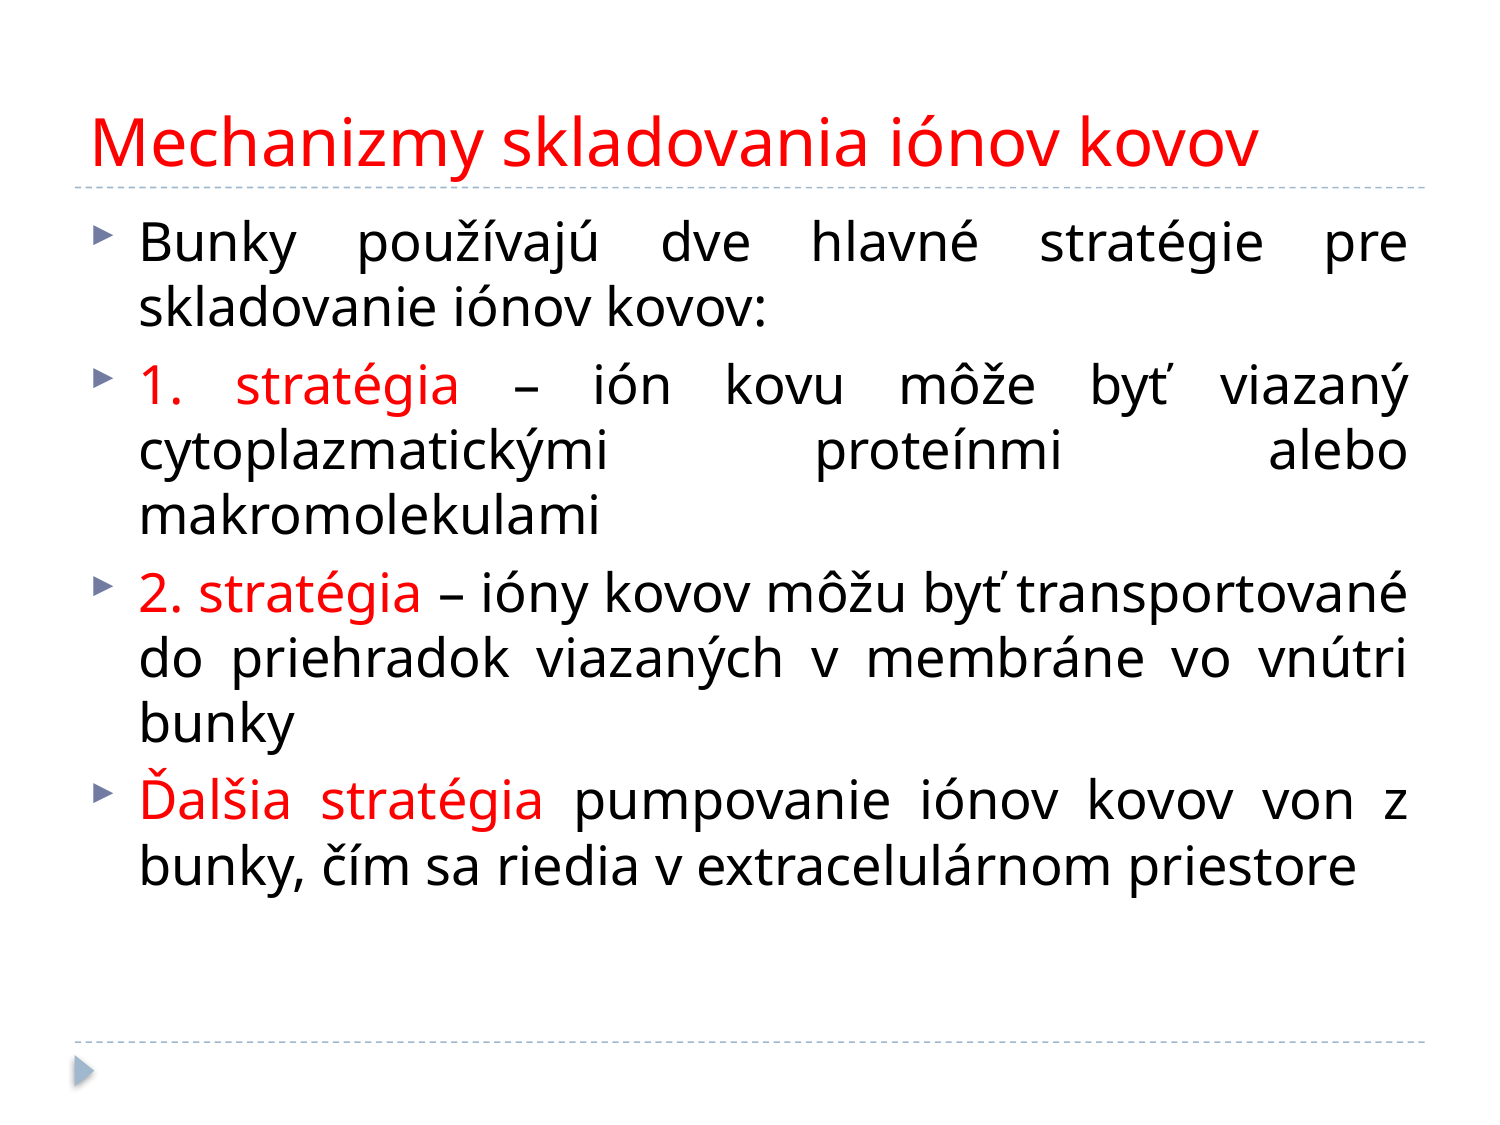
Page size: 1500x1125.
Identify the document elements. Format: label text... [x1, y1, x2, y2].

title Mechanizmy skladovania iónov kovov [75, 24, 1425, 188]
list Bunky používajú dve hlavné stratégie pre skladovanie iónov kovov: 1. stratégia – ión kovu môže byť viazaný cytoplazmatickými proteínmi alebo makromolekulami 2. stratégia – ióny kovov môžu byť transportované do priehradok viazaných v membráne vo vnútri bunky Ďalšia stratégia pumpovanie iónov kovov von z bunky, čím sa riedia v extracelulárnom priestore [75, 200, 1425, 1010]
